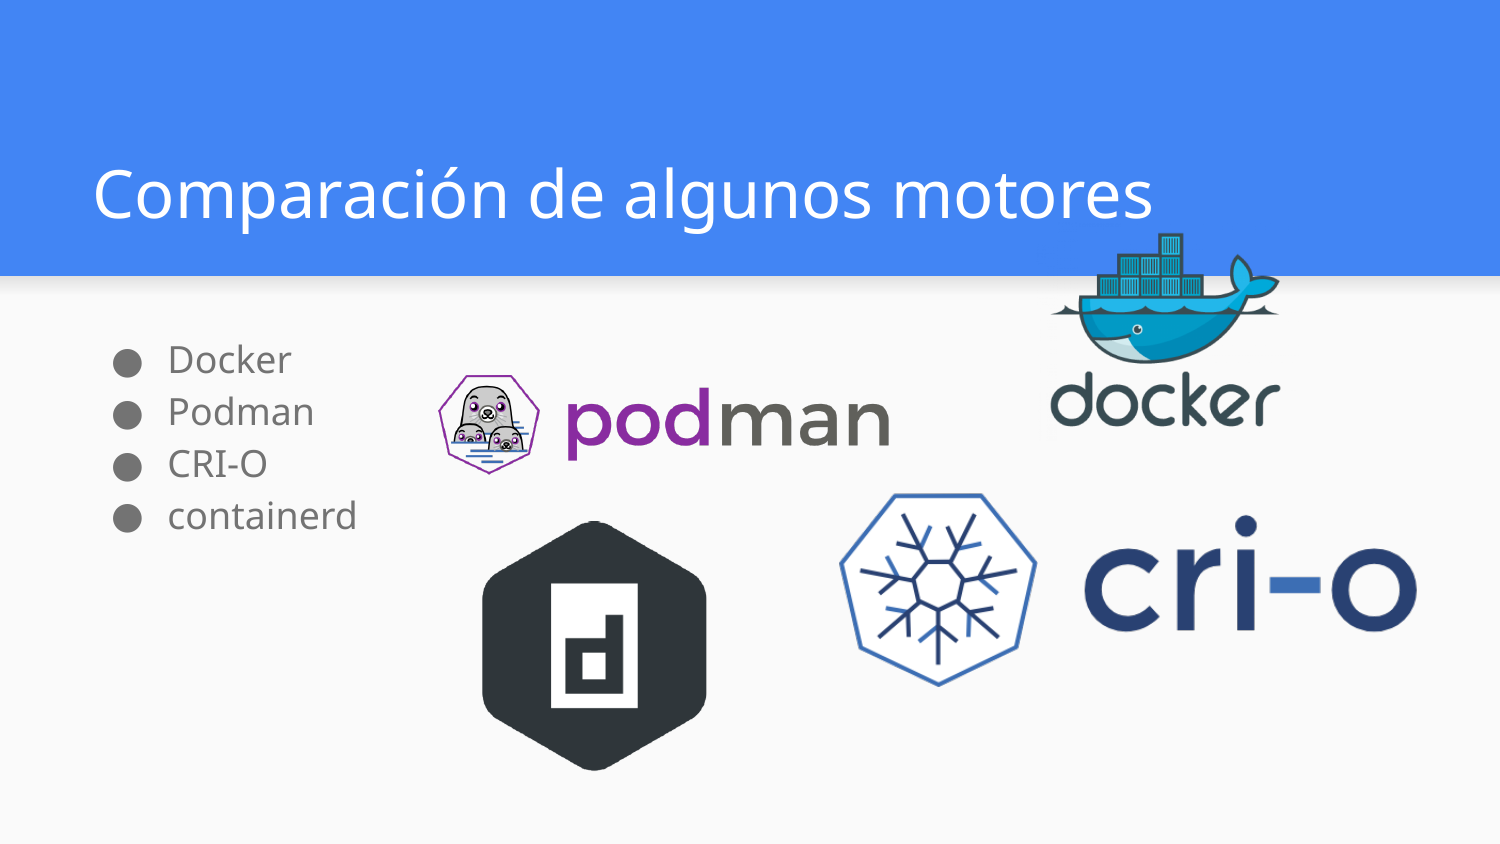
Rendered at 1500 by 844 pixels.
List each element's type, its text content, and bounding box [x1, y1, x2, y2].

title Comparación de algunos motores [77, 121, 1427, 248]
list Docker Podman CRI-O containerd [77, 314, 1427, 760]
picture [382, 358, 1438, 774]
picture [1035, 222, 1300, 441]
